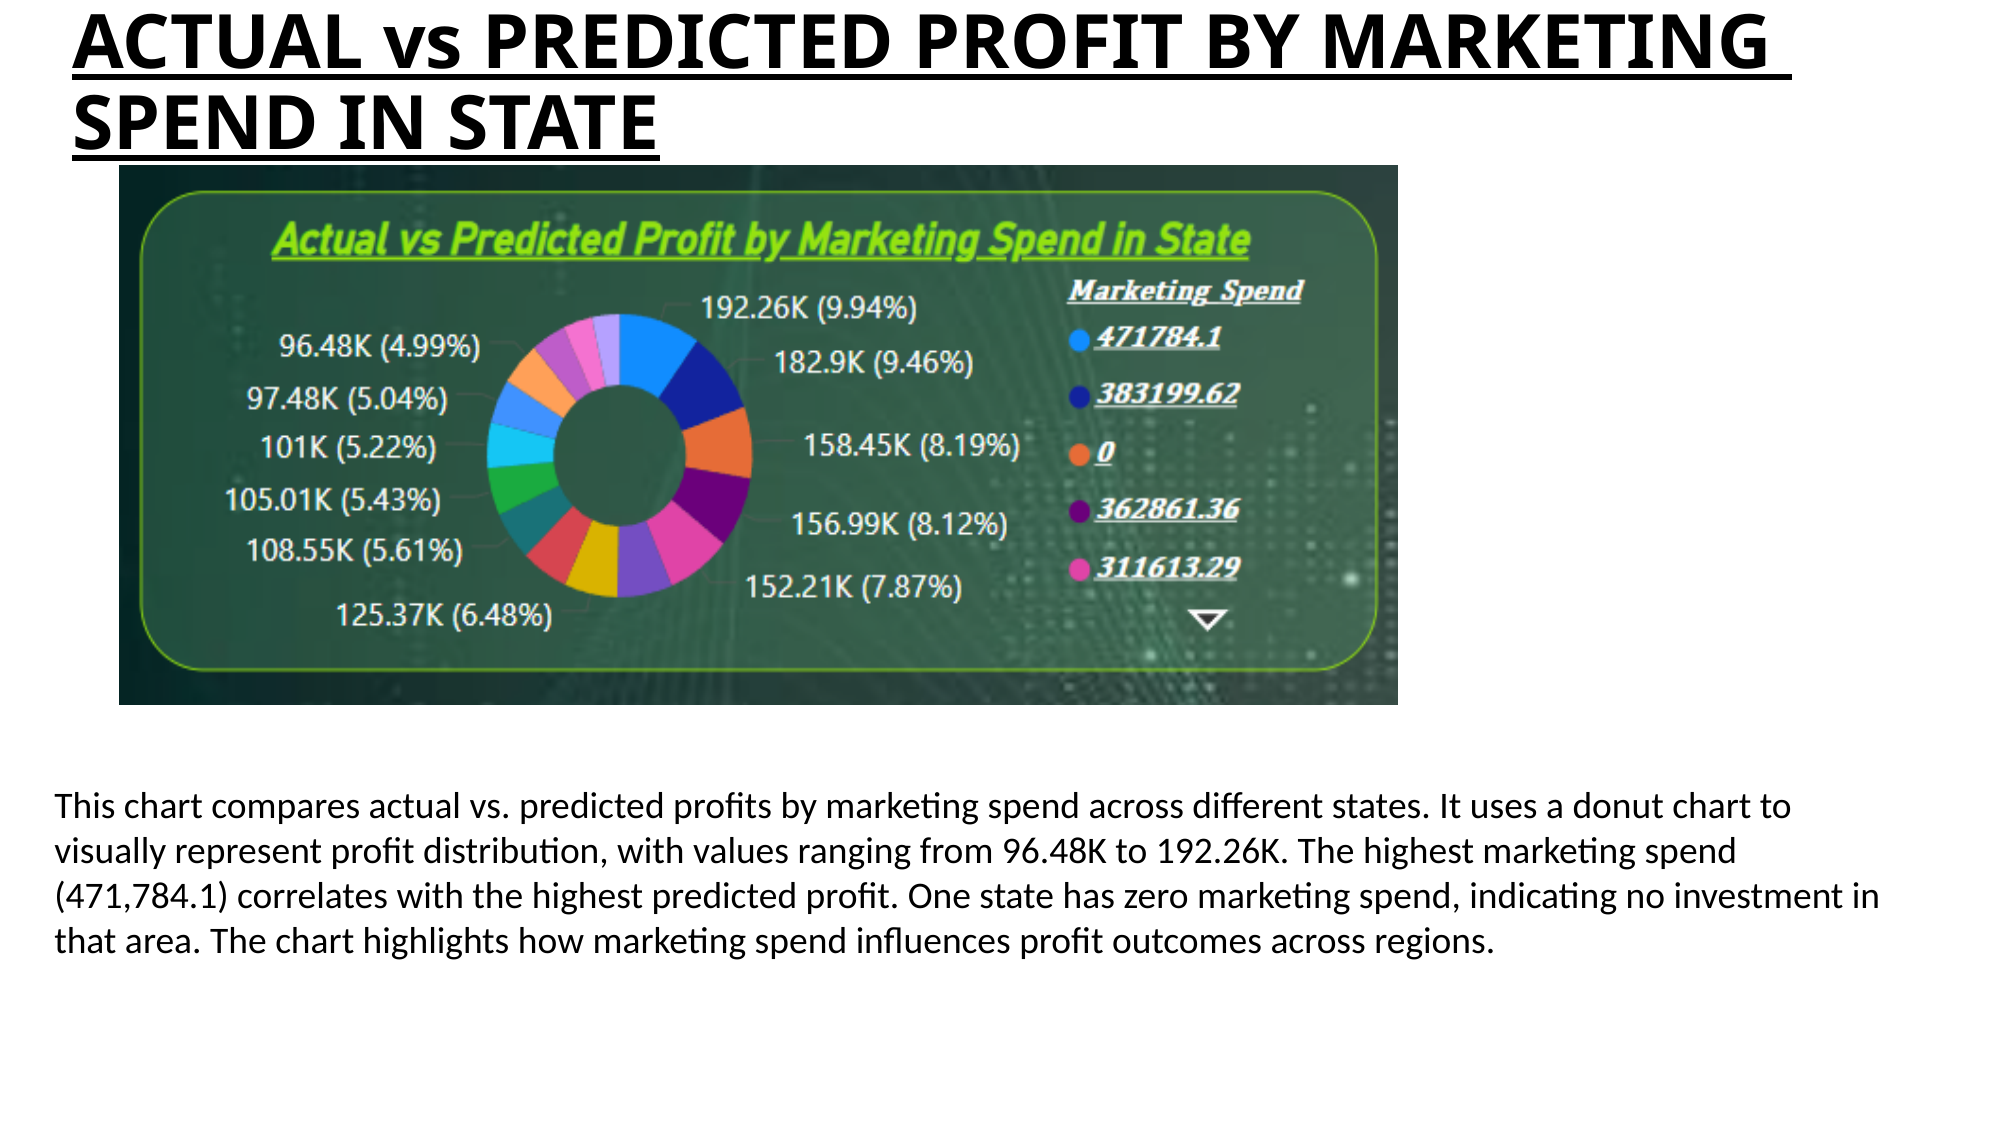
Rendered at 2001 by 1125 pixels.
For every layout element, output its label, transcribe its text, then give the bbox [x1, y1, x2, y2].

title ACTUAL vs PREDICTED PROFIT BY MARKETING SPEND IN STATE [57, 0, 2000, 228]
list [119, 165, 1398, 705]
text_box This chart compares actual vs. predicted profits by marketing spend across different states. It uses a donut chart to visually represent profit distribution, with values ranging from 96.48K to 192.26K. The highest marketing spend (471,784.1) correlates with the highest predicted profit. One state has zero marketing spend, indicating no investment in that area. The chart highlights how marketing spend influences profit outcomes across regions. [39, 773, 1927, 969]
